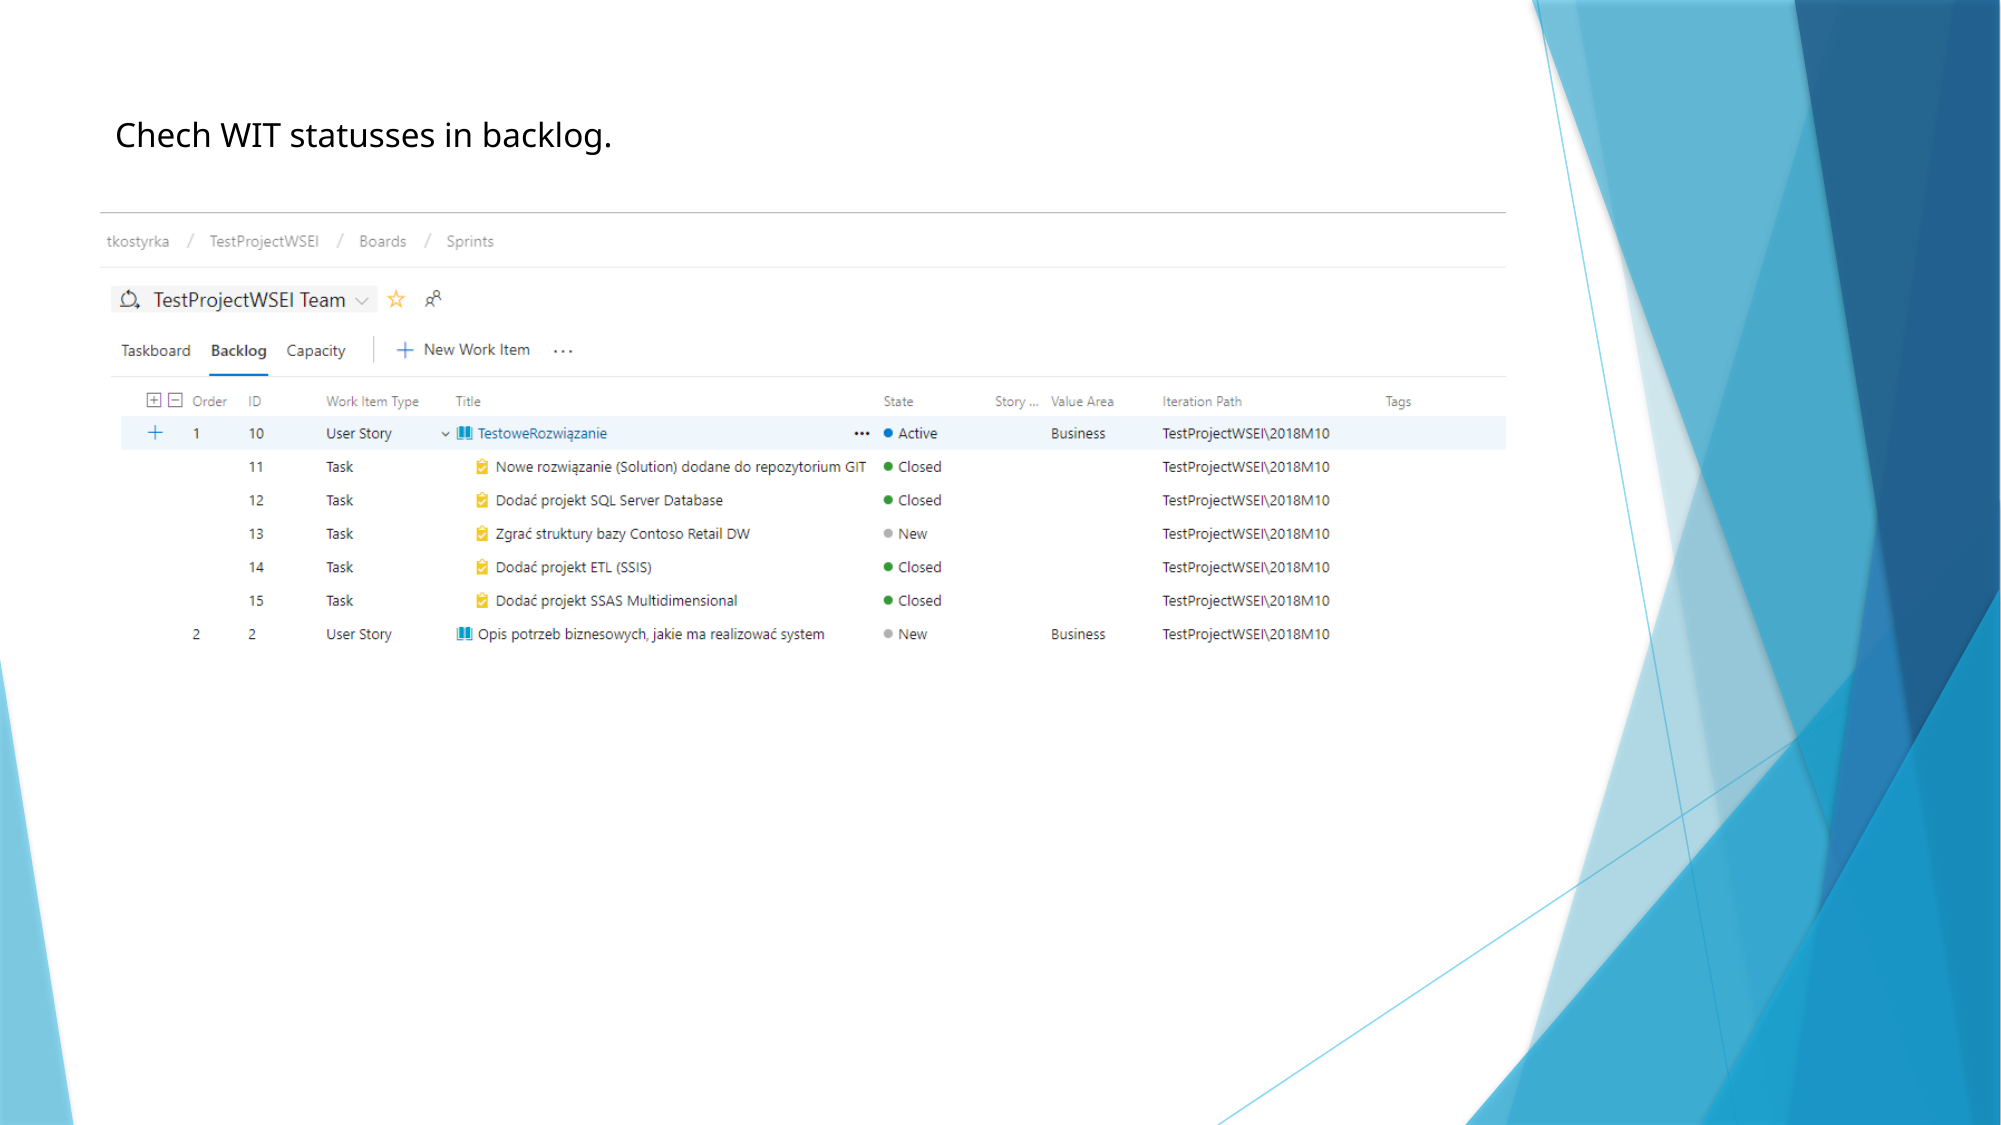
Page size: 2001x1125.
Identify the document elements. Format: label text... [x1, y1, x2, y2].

text_box Chech WIT statusses in backlog. [100, 107, 1511, 162]
picture [99, 210, 1507, 667]
